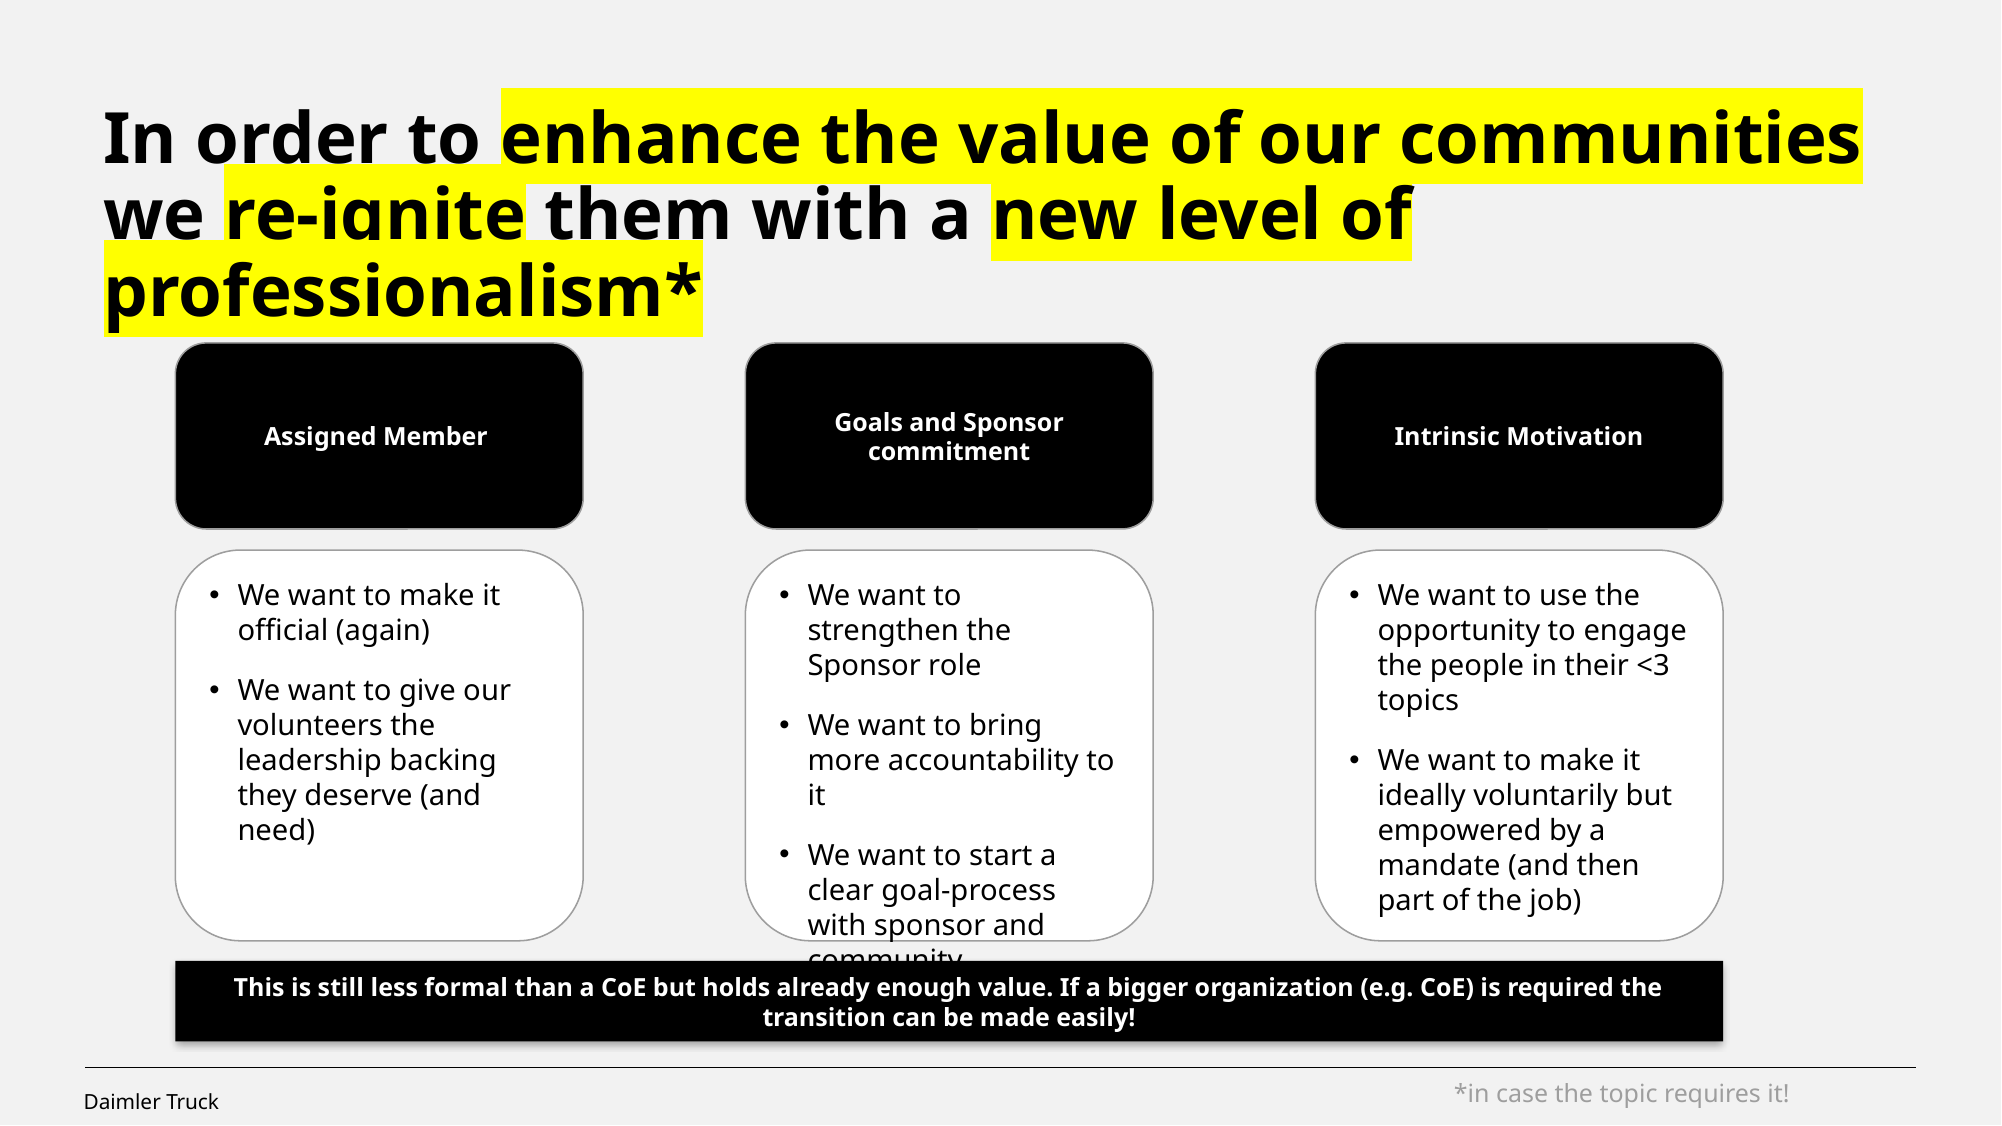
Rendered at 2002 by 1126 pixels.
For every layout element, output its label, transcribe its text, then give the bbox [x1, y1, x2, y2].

title In order to enhance the value of our communities we re-ignite them with a new level of professionalism* [103, 102, 1898, 258]
text_box Assigned Member [173, 340, 586, 532]
text_box We want to make it official (again) We want to give our volunteers the leadership backing they deserve (and need) [173, 547, 586, 943]
text_box Intrinsic Motivation [1313, 340, 1726, 532]
text_box We want to use the opportunity to engage the people in their <3 topics We want to make it ideally voluntarily but empowered by a mandate (and then part of the job) [1313, 547, 1726, 943]
text_box We want to strengthen the Sponsor role We want to bring more accountability to it We want to start a clear goal-process with sponsor and community [743, 547, 1156, 943]
text_box *in case the topic requires it! [1427, 1073, 1818, 1113]
text_box Goals and Sponsor commitment [743, 340, 1156, 532]
text_box This is still less formal than a CoE but holds already enough value. If a bigger organization (e.g. CoE) is required the transition can be made easily! [175, 960, 1724, 1042]
